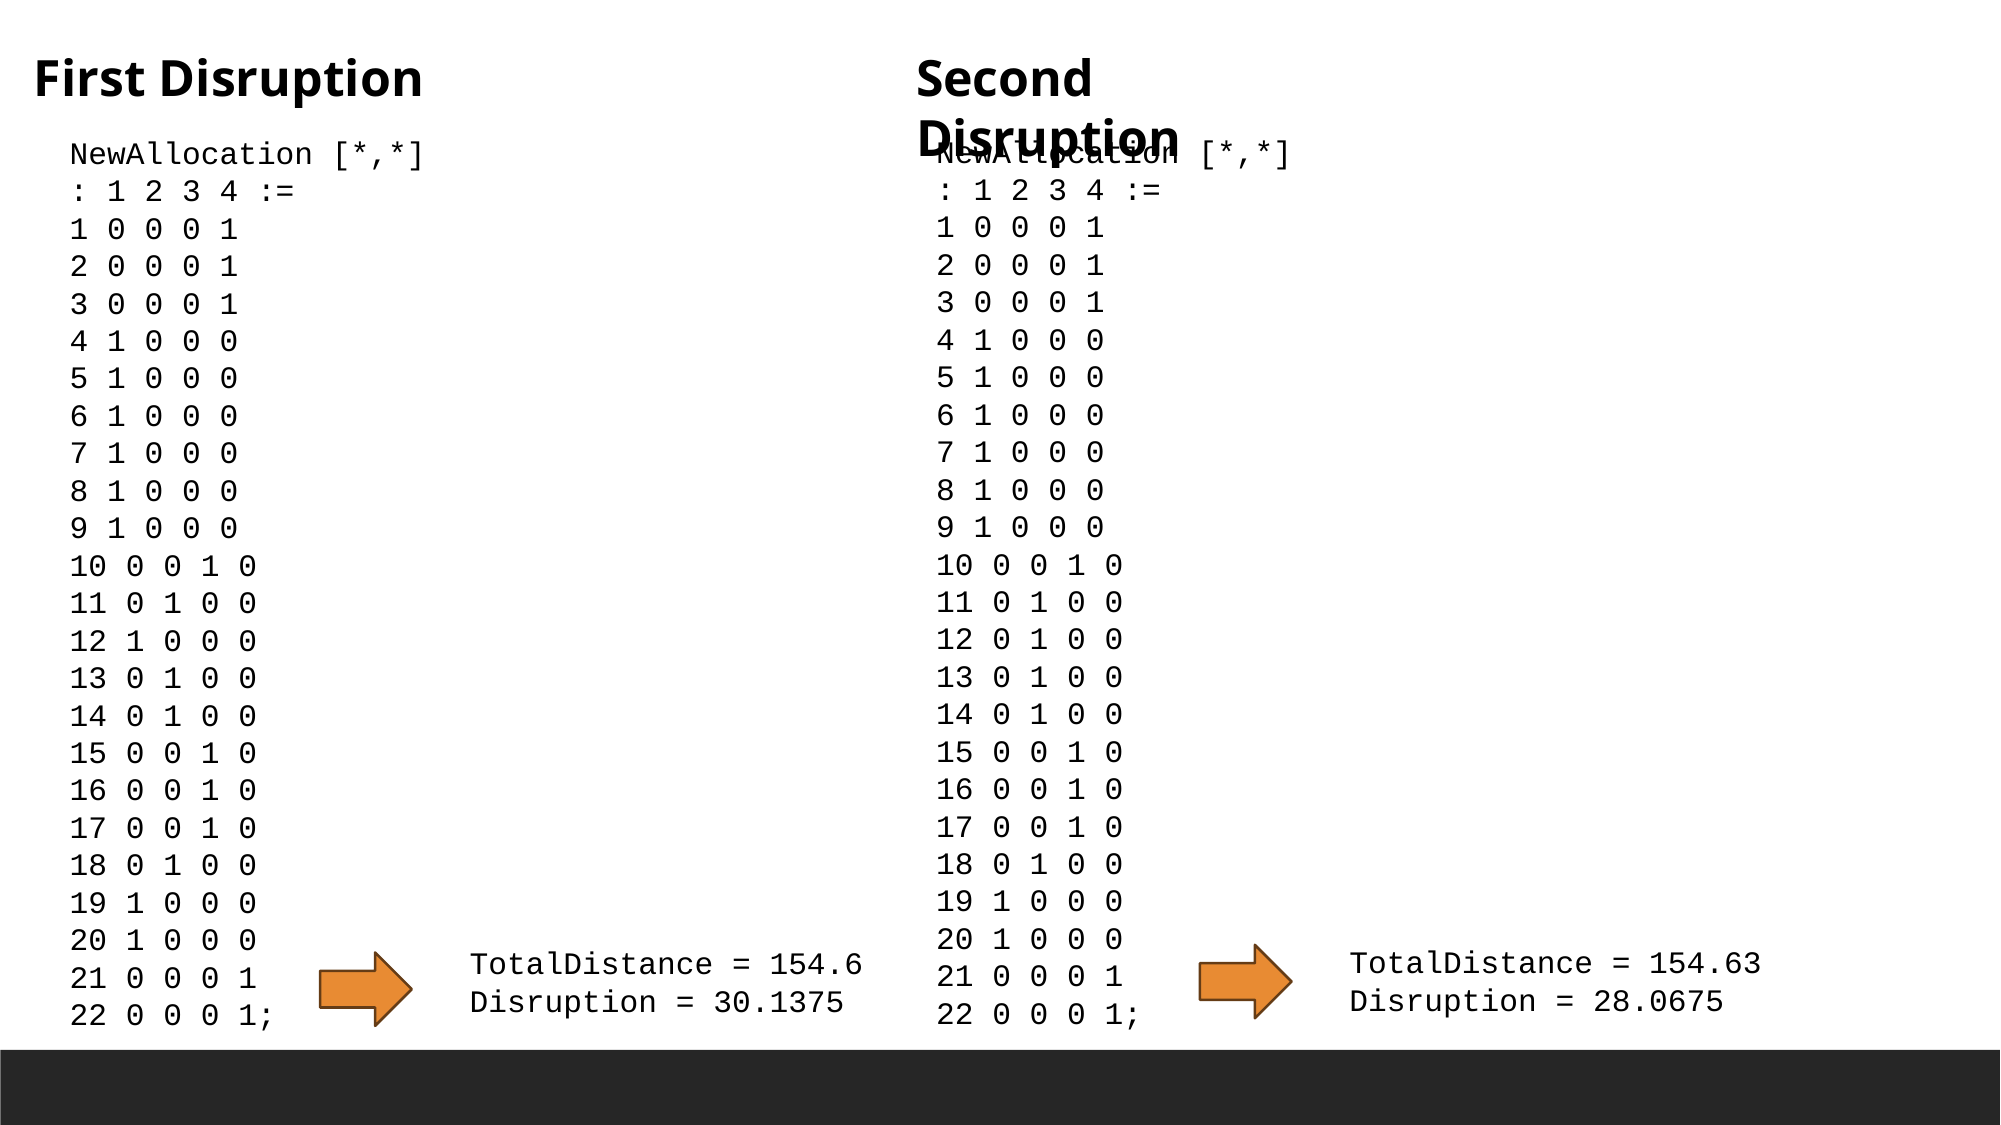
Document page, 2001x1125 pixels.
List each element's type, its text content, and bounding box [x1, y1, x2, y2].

text_box First Disruption [19, 38, 439, 114]
text_box TotalDistance = 154.63 Disruption = 28.0675 [1334, 934, 1787, 1025]
text_box [1198, 943, 1293, 1020]
text_box [318, 951, 413, 1028]
text_box NewAllocation [*,*] : 1 2 3 4 := 1 0 0 0 1 2 0 0 0 1 3 0 0 0 1 4 1 0 0 0 5 1 0 0 0 6 1 0 0 0 7 1 0 0 0 8 1 0 0 0 9 1 0 0 0 10 0 0 1 0 11 0 1 0 0 12 0 1 0 0 13 0 1 0 0 14 0 1 0 0 15 0 0 1 0 16 0 0 1 0 17 0 0 1 0 18 0 1 0 0 19 1 0 0 0 20 1 0 0 0 21 0 0 0 1 22 0 0 0 1; [921, 124, 1373, 1038]
text_box Second Disruption [901, 38, 1305, 174]
text_box TotalDistance = 154.6 Disruption = 30.1375 [454, 936, 921, 1026]
text_box NewAllocation [*,*] : 1 2 3 4 := 1 0 0 0 1 2 0 0 0 1 3 0 0 0 1 4 1 0 0 0 5 1 0 0 0 6 1 0 0 0 7 1 0 0 0 8 1 0 0 0 9 1 0 0 0 10 0 0 1 0 11 0 1 0 0 12 1 0 0 0 13 0 1 0 0 14 0 1 0 0 15 0 0 1 0 16 0 0 1 0 17 0 0 1 0 18 0 1 0 0 19 1 0 0 0 20 1 0 0 0 21 0 0 0 1 22 0 0 0 1; [54, 125, 507, 1040]
